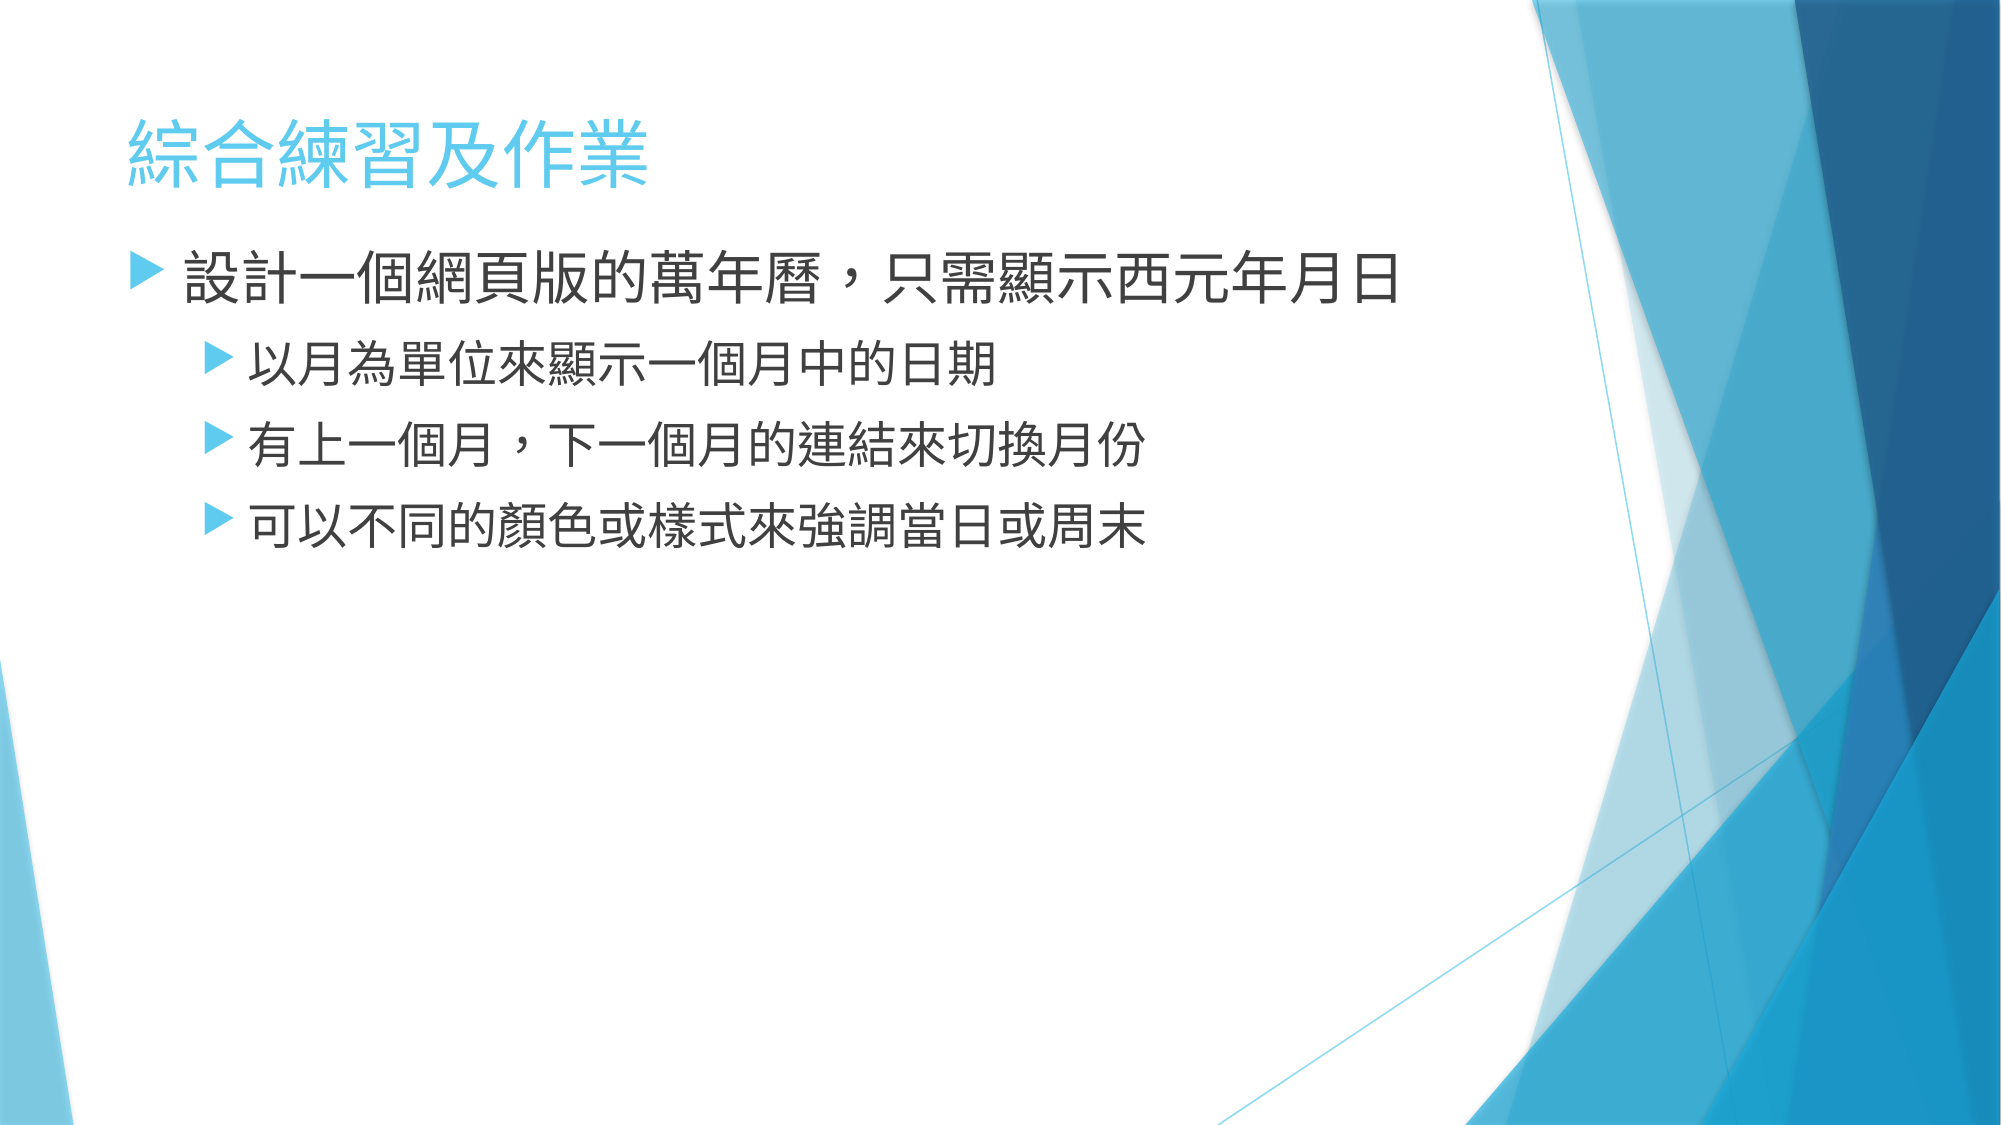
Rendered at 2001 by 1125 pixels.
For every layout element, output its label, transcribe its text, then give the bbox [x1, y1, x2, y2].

title 綜合練習及作業 [111, 99, 1522, 234]
list 設計一個網頁版的萬年曆，只需顯示西元年月日 以月為單位來顯示一個月中的日期 有上一個月，下一個月的連結來切換月份 可以不同的顏色或樣式來強調當日或周末 [111, 234, 1522, 991]
